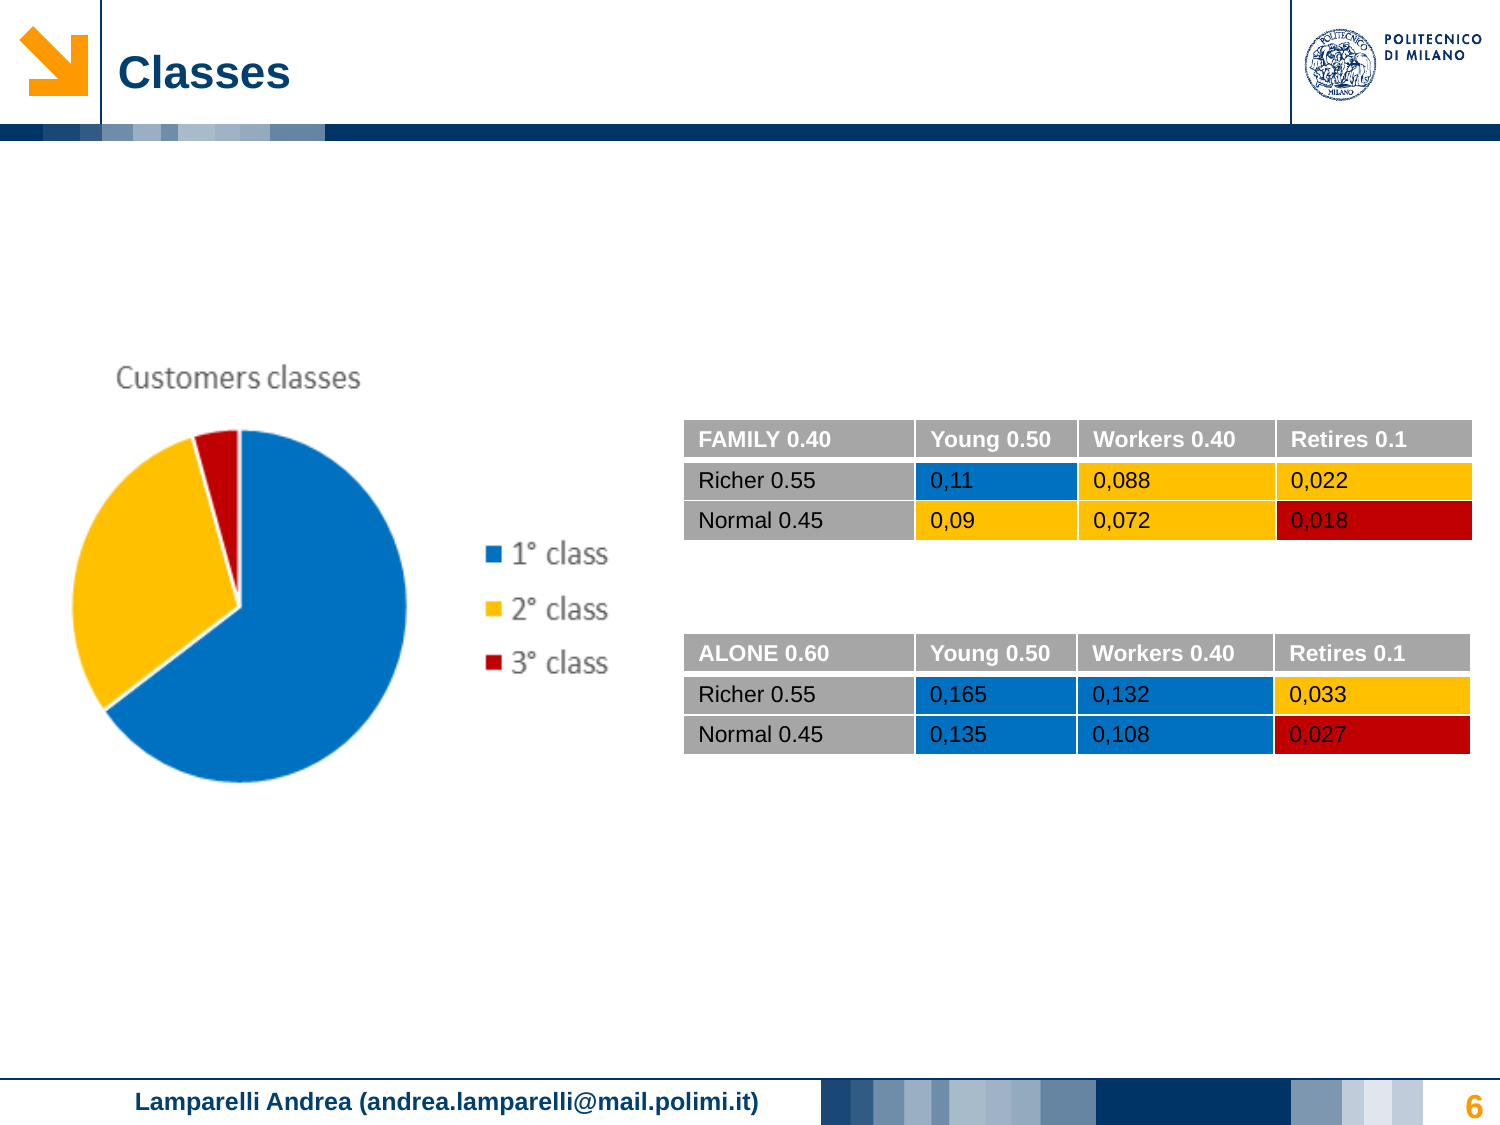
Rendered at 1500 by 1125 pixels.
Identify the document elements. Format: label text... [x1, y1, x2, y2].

table_cell Normal 0.45 [684, 501, 914, 540]
table_header Retires 0.1 [1275, 634, 1470, 671]
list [39, 356, 617, 795]
table_cell 0,088 [1079, 463, 1275, 500]
slide_number 6 [1437, 1084, 1500, 1125]
picture [0, 1078, 1500, 1125]
table_header ALONE 0.60 [684, 634, 914, 671]
table_header Young 0.50 [916, 420, 1077, 457]
table_cell 0,027 [1275, 716, 1470, 754]
table_cell 0,132 [1078, 677, 1273, 714]
table_header FAMILY 0.40 [684, 420, 914, 457]
title Classes [117, 42, 1093, 126]
table_cell 0,11 [916, 463, 1077, 500]
table_cell 0,033 [1275, 677, 1470, 714]
table_cell 0,018 [1277, 501, 1472, 540]
table_header Workers 0.40 [1078, 634, 1273, 671]
table_header Retires 0.1 [1277, 420, 1472, 457]
table_cell 0,09 [916, 501, 1077, 540]
table_cell 0,022 [1277, 463, 1472, 500]
table_cell Richer 0.55 [684, 463, 914, 500]
table_cell 0,135 [916, 716, 1076, 754]
table_cell 0,165 [916, 677, 1076, 714]
table_header Workers 0.40 [1079, 420, 1275, 457]
table_cell Richer 0.55 [684, 677, 914, 714]
picture [0, 0, 1500, 141]
text_box [617, 524, 975, 674]
table_cell 0,072 [1079, 501, 1275, 540]
table_cell Normal 0.45 [684, 716, 914, 754]
table_cell 0,108 [1078, 716, 1273, 754]
table_header Young 0.50 [916, 634, 1076, 671]
